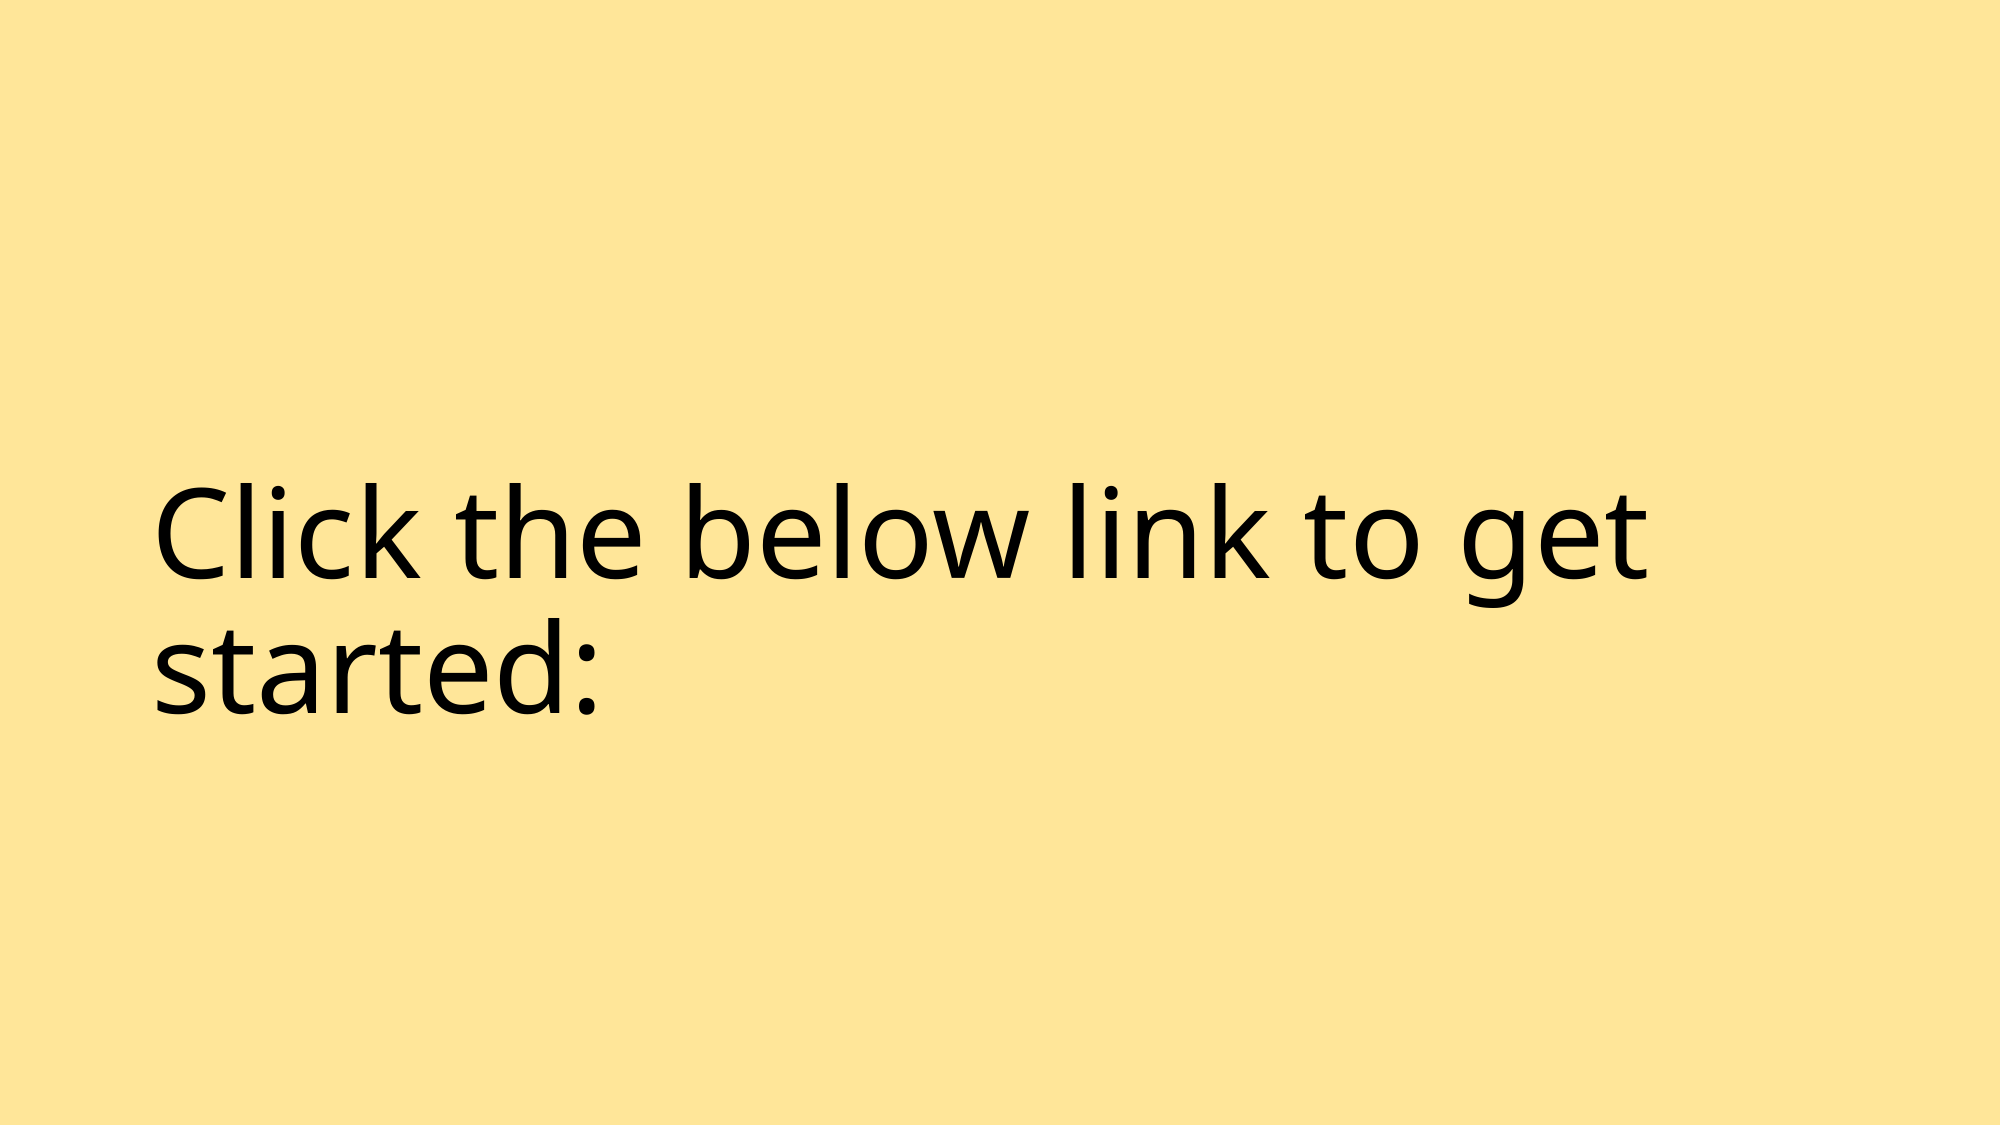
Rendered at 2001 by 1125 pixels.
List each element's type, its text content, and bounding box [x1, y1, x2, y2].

title Click the below link to get started: [136, 280, 1862, 749]
